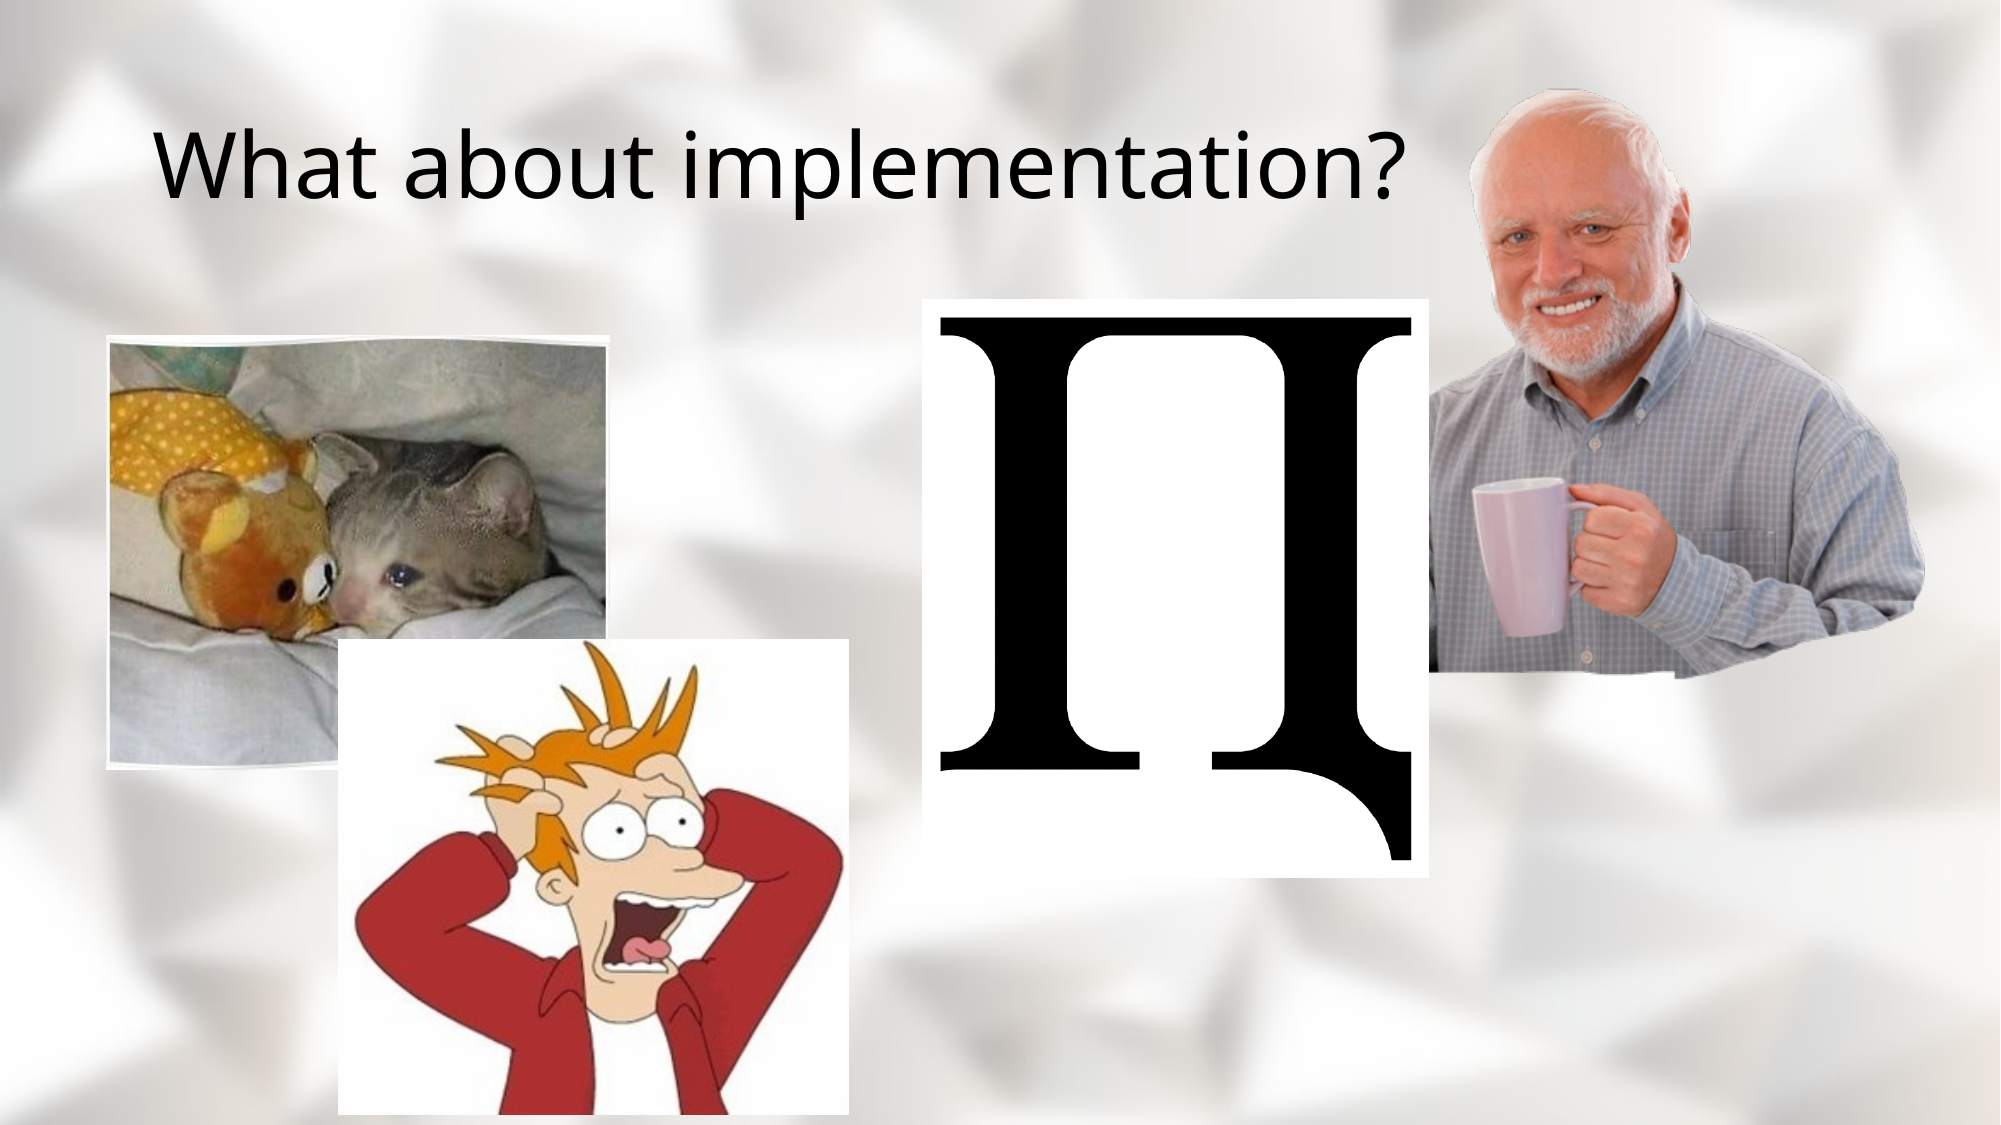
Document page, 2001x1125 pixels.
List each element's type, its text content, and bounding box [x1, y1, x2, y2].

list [106, 335, 610, 770]
picture [0, 0, 2001, 1125]
title What about implementation? [137, 59, 1199, 278]
